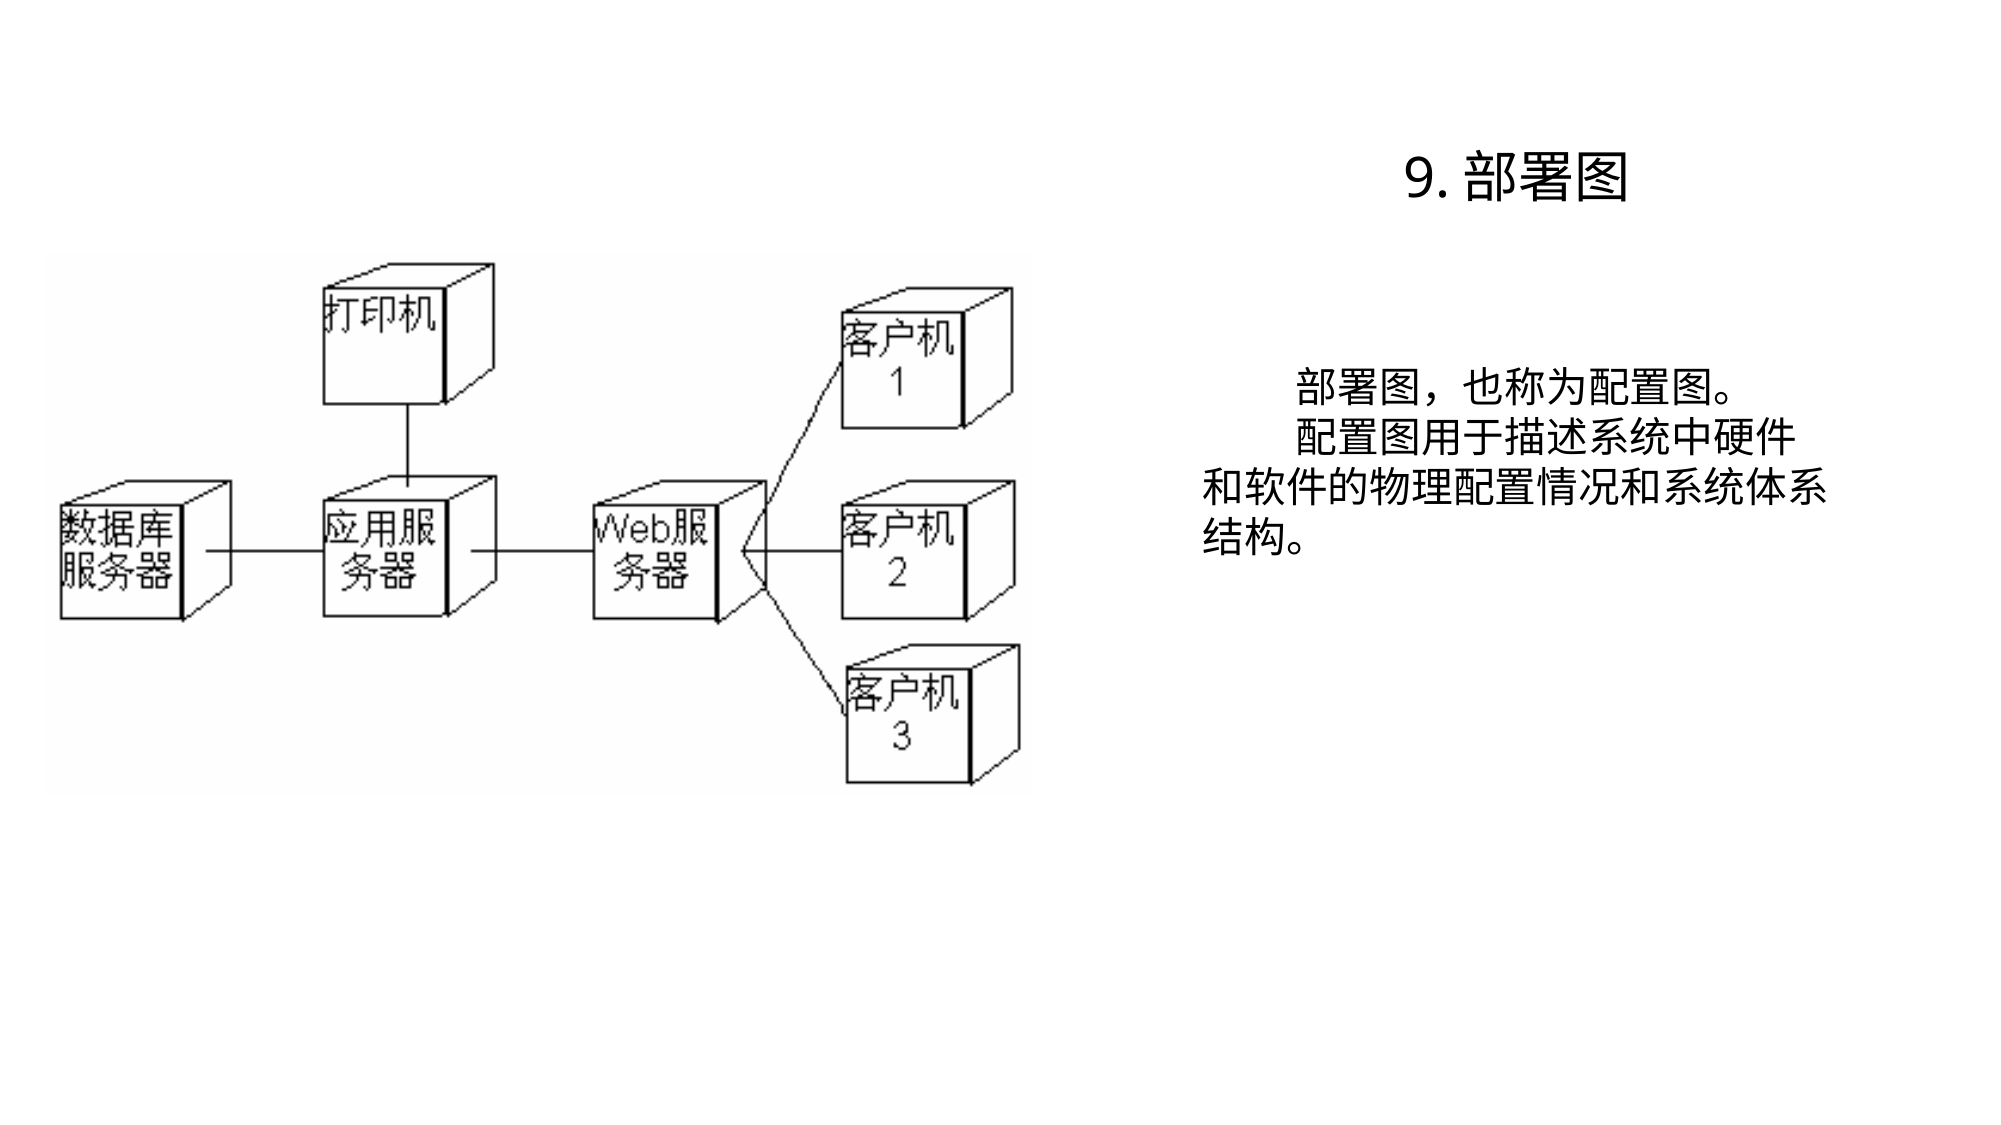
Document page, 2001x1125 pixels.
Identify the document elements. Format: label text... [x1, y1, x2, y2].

title 9.部署图 [1388, 113, 1651, 246]
text_box 部署图，也称为配置图。 配置图用于描述系统中硬件和软件的物理配置情况和系统体系结构。 [1187, 353, 1852, 569]
picture [44, 254, 1033, 794]
